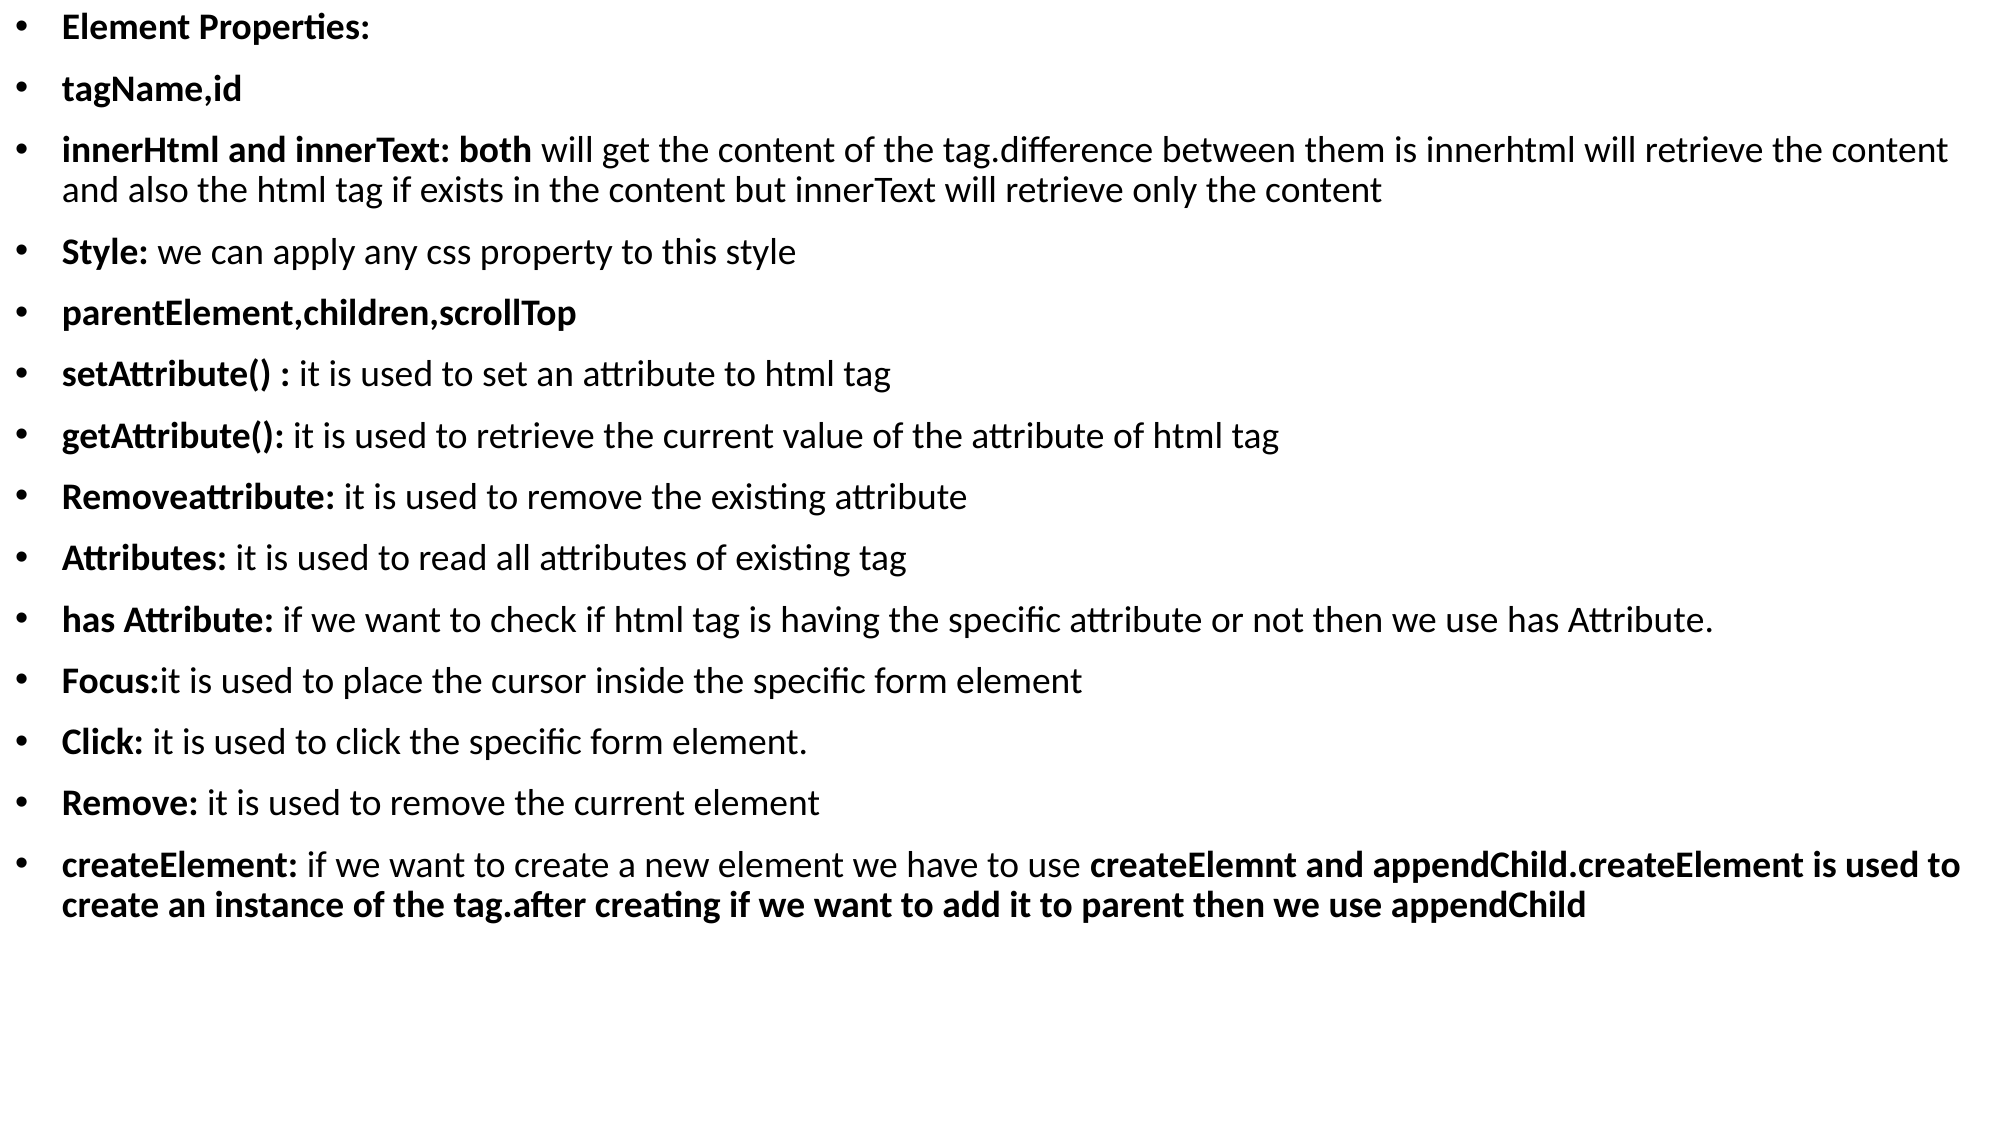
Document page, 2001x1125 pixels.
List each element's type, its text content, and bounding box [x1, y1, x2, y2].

subtitle Element Properties: tagName,id innerHtml and innerText: both will get the content of the tag.difference between them is innerhtml will retrieve the content and also the html tag if exists in the content but innerText will retrieve only the content Style: we can apply any css property to this style parentElement,children,scrollTop setAttribute() : it is used to set an attribute to html tag getAttribute(): it is used to retrieve the current value of the attribute of html tag Removeattribute: it is used to remove the existing attribute Attributes: it is used to read all attributes of existing tag has Attribute: if we want to check if html tag is having the specific attribute or not then we use has Attribute. Focus:it is used to place the cursor inside the specific form element Click: it is used to click the specific form element. Remove: it is used to remove the current element createElement: if we want to create a new element we have to use createElemnt and appendChild.createElement is used to create an instance of the tag.after creating if we want to add it to parent then we use appendChild [0, 0, 2000, 1125]
